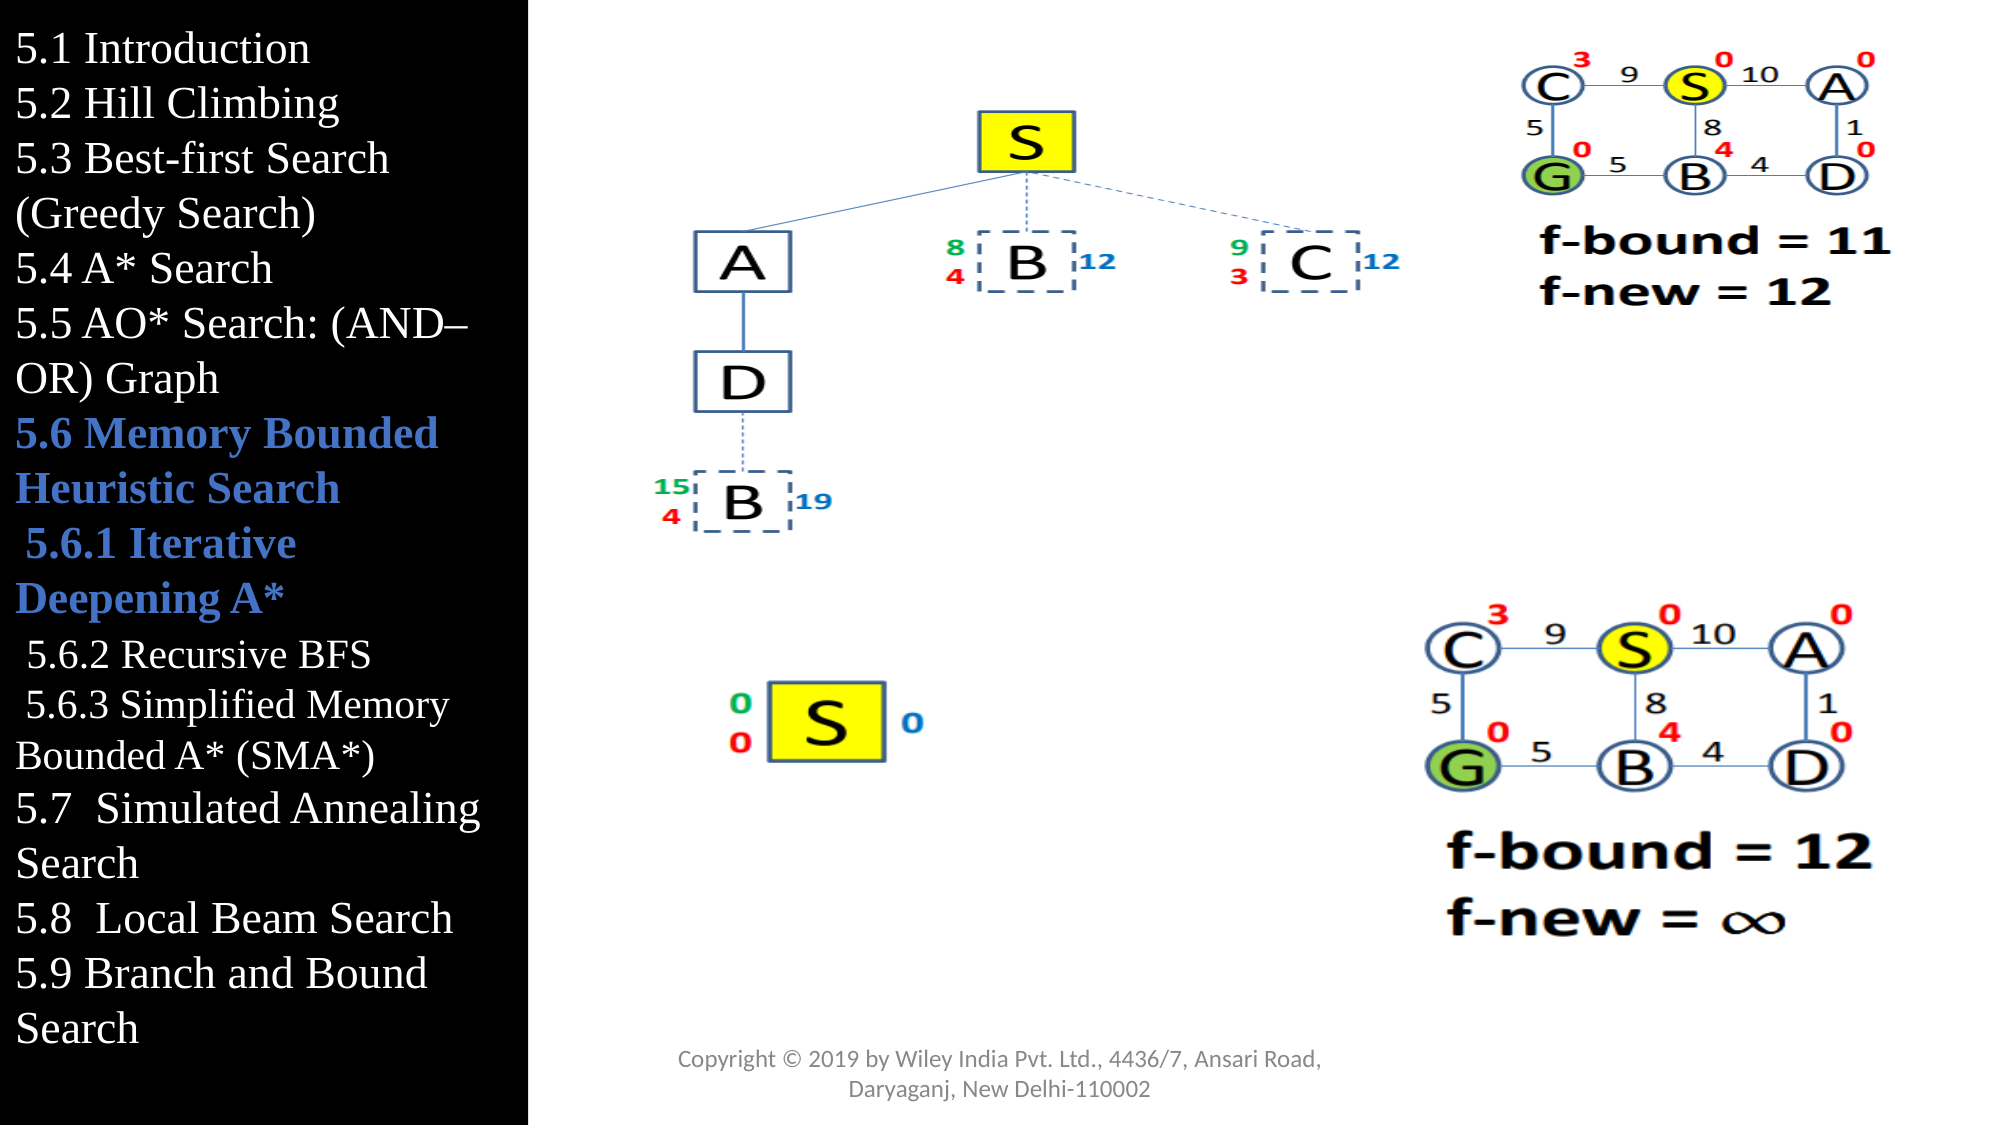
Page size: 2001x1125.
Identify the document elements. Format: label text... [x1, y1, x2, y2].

picture [563, 588, 1918, 997]
picture [575, 40, 1900, 537]
footer Copyright © 2019 by Wiley India Pvt. Ltd., 4436/7, Ansari Road, Daryaganj, New Delhi-110002 [662, 1042, 1338, 1103]
text_box 5.1 Introduction 5.2 Hill Climbing 5.3 Best-first Search (Greedy Search) 5.4 A* Search 5.5 AO* Search: (AND–OR) Graph 5.6 Memory Bounded Heuristic Search 5.6.1 Iterative Deepening A* 5.6.2 Recursive BFS 5.6.3 Simplified Memory Bounded A* (SMA*) 5.7 Simulated Annealing Search 5.8 Local Beam Search 5.9 Branch and Bound Search [0, 0, 529, 1125]
